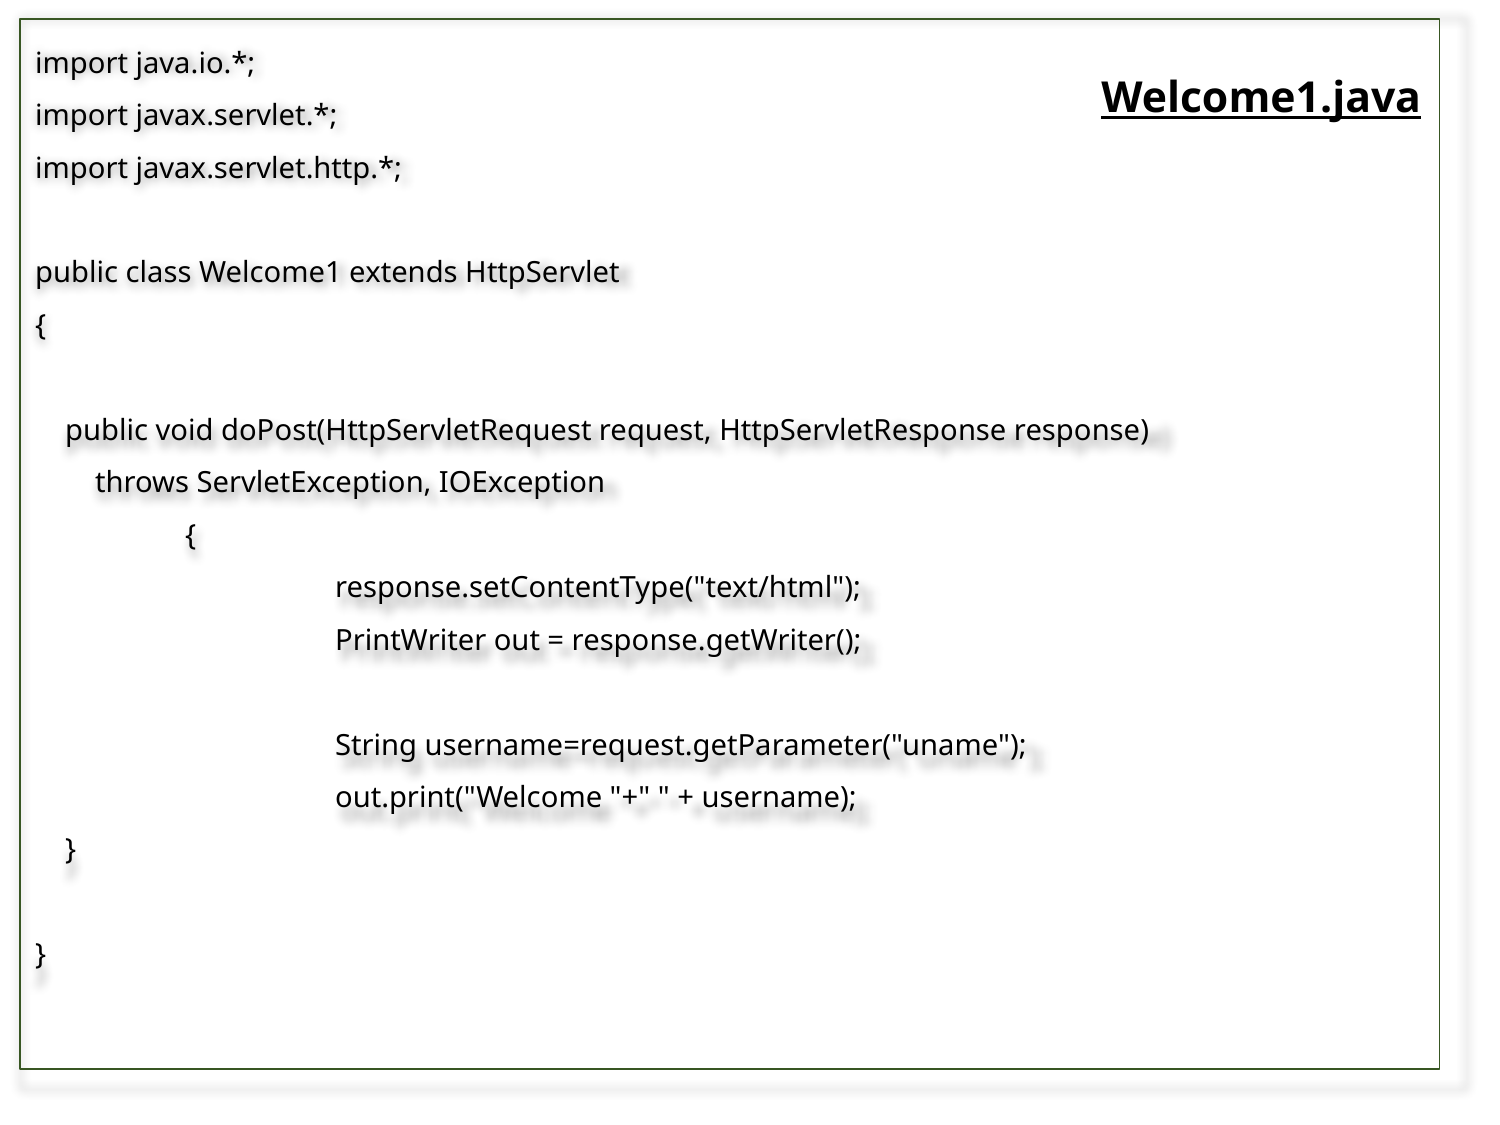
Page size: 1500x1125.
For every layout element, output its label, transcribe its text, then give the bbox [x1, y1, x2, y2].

list import java.io.*; import javax.servlet.*; import javax.servlet.http.*; public class Welcome1 extends HttpServlet { public void doPost(HttpServletRequest request, HttpServletResponse response) throws ServletException, IOException { response.setContentType("text/html"); PrintWriter out = response.getWriter(); String username=request.getParameter("uname"); out.print("Welcome "+" " + username); } } [20, 19, 1440, 1070]
